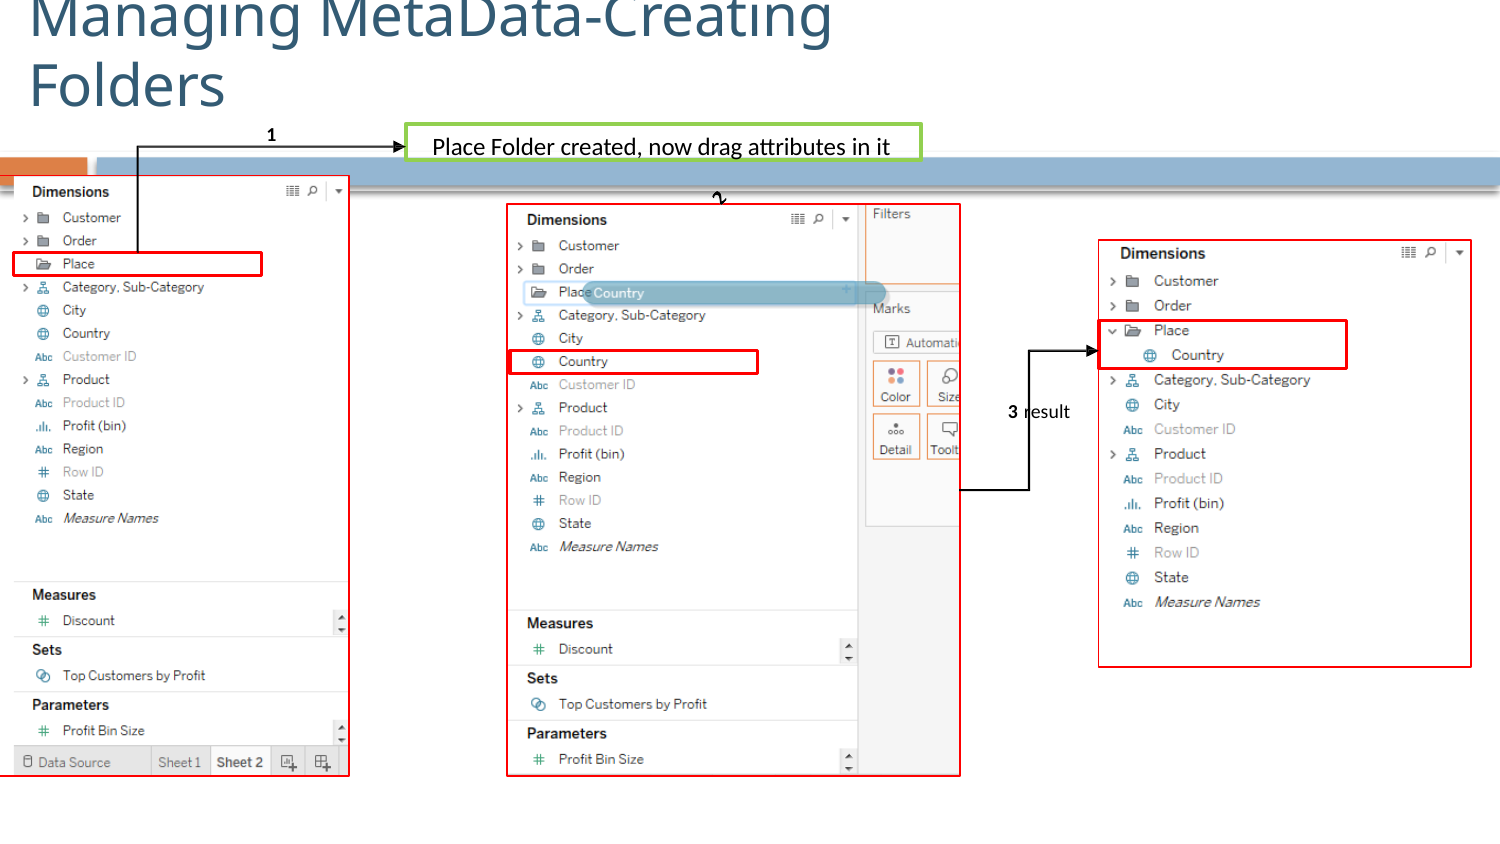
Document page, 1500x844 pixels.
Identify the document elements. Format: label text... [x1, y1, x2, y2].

text_box 3 result [1005, 396, 1027, 423]
text_box 3 result [1031, 396, 1085, 423]
text_box [1098, 240, 1471, 667]
title Managing MetaData-Creating Folders [26, 0, 936, 119]
text_box [959, 344, 1099, 492]
text_box [1099, 320, 1347, 369]
text_box [136, 140, 406, 254]
text_box [510, 350, 758, 374]
text_box [0, 175, 349, 776]
text_box Place Folder created, now drag attributes in it [406, 124, 922, 161]
text_box 1 [264, 119, 279, 145]
text_box [712, 191, 727, 205]
text_box [13, 252, 262, 276]
text_box [506, 204, 960, 776]
